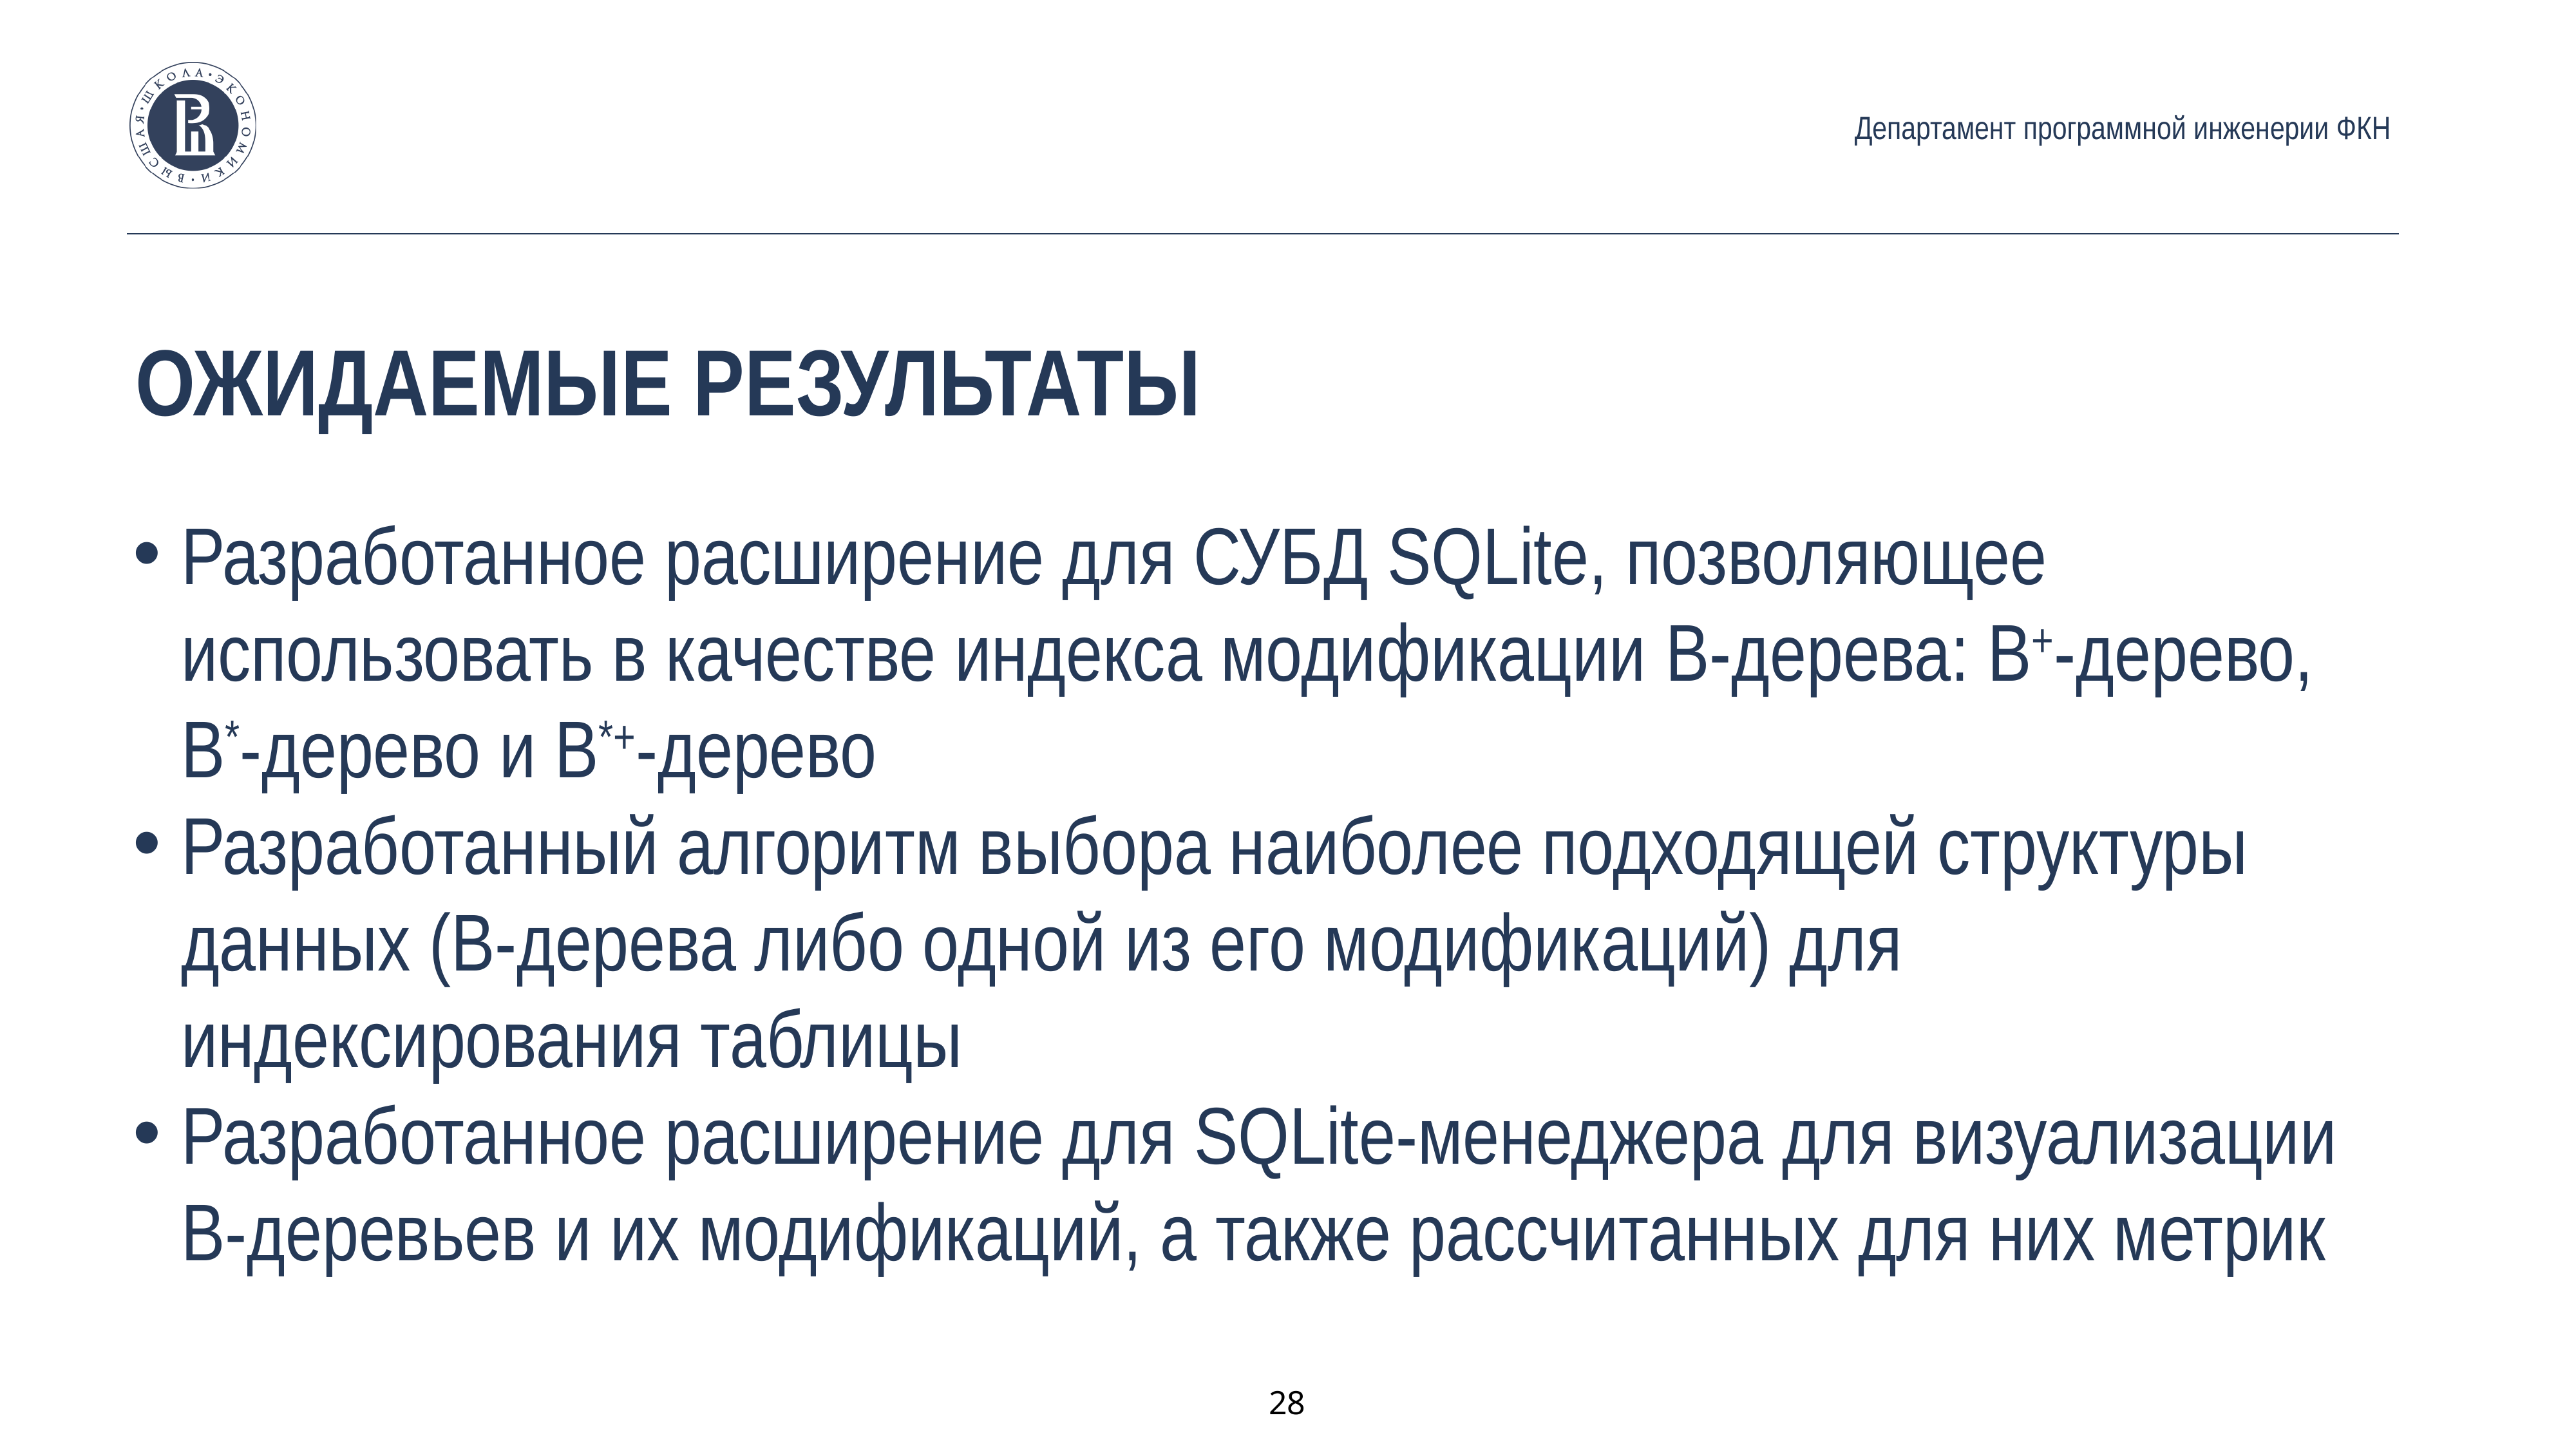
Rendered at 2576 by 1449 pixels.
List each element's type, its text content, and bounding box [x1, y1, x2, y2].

text_box Разработанное расширение для СУБД SQLite, позволяющее использовать в качестве индекса модификации B-дерева: B+-дерево, B*-дерево и B*+-дерево Разработанный алгоритм выбора наиболее подходящей структуры данных (B-дерева либо одной из его модификаций) для индексирования таблицы Разработанное расширение для SQLite-менеджера для визуализации B-деревьев и их модификаций, а также рассчитанных для них метрик [125, 496, 2398, 1008]
picture [129, 62, 256, 189]
text_box Ожидаемые результаты [128, 314, 2277, 496]
text_box Департамент программной инженерии ФКН [1198, 100, 2399, 154]
slide_number 28 [1260, 1374, 1314, 1429]
